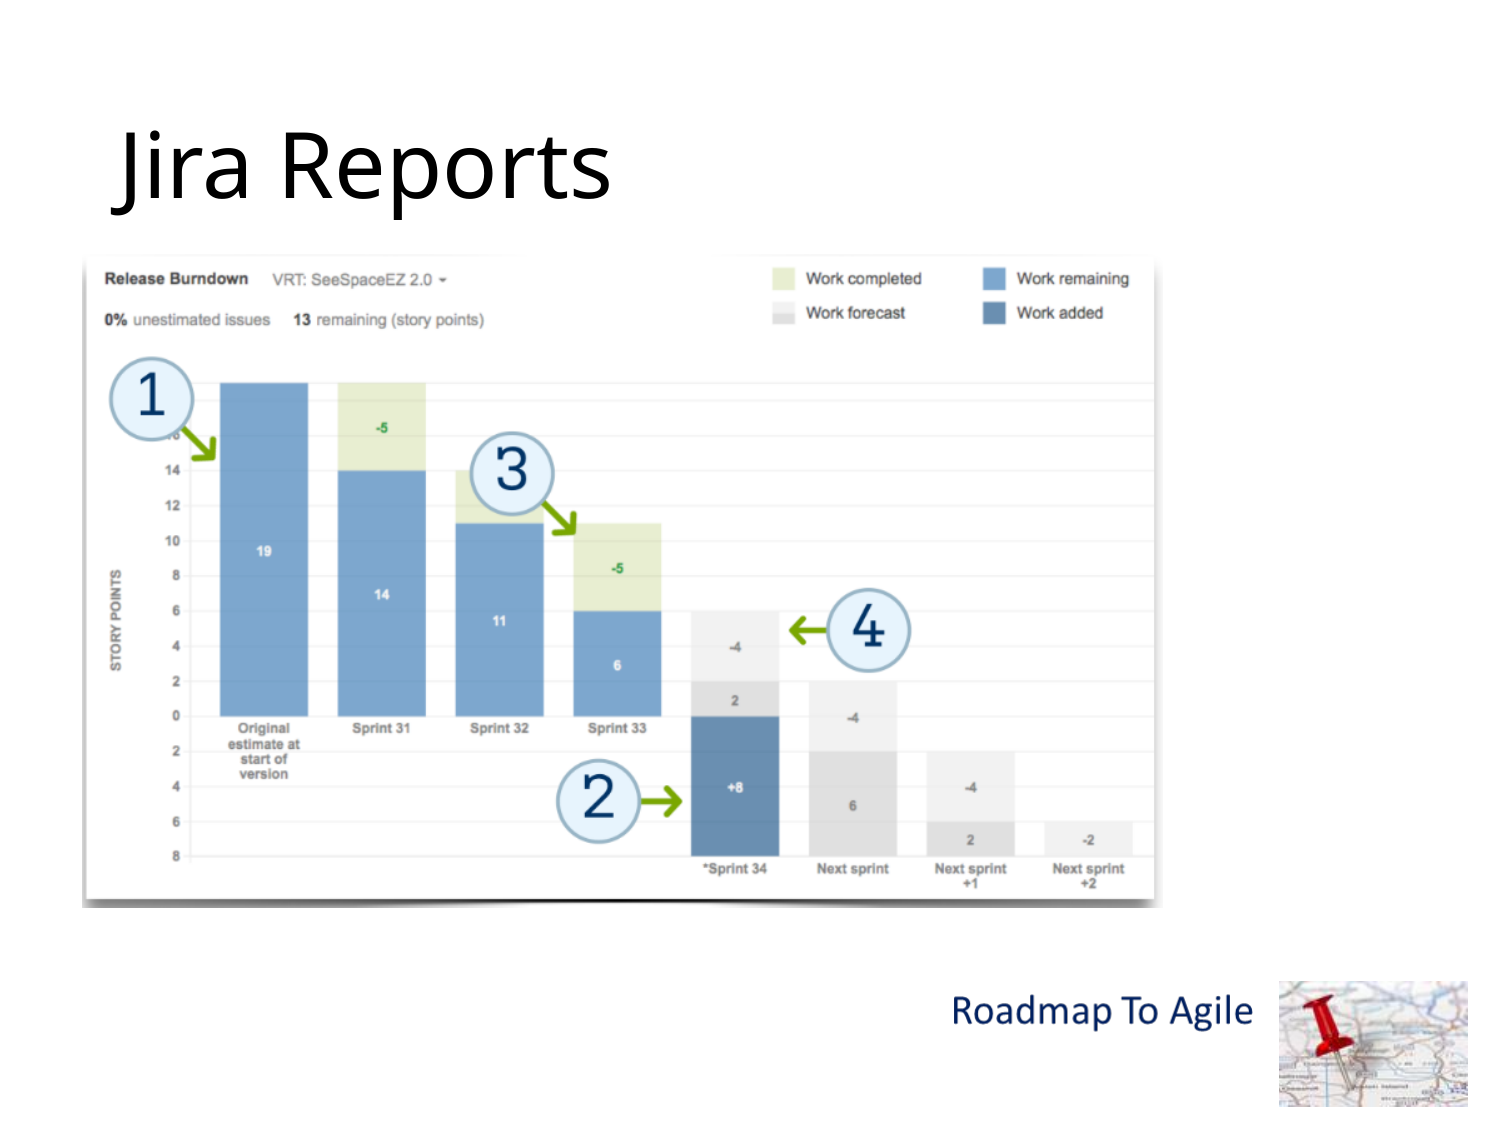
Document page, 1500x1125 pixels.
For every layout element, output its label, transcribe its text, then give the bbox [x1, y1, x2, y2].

title Jira Reports [103, 59, 1397, 278]
picture [82, 254, 1163, 908]
picture [925, 971, 1468, 1107]
